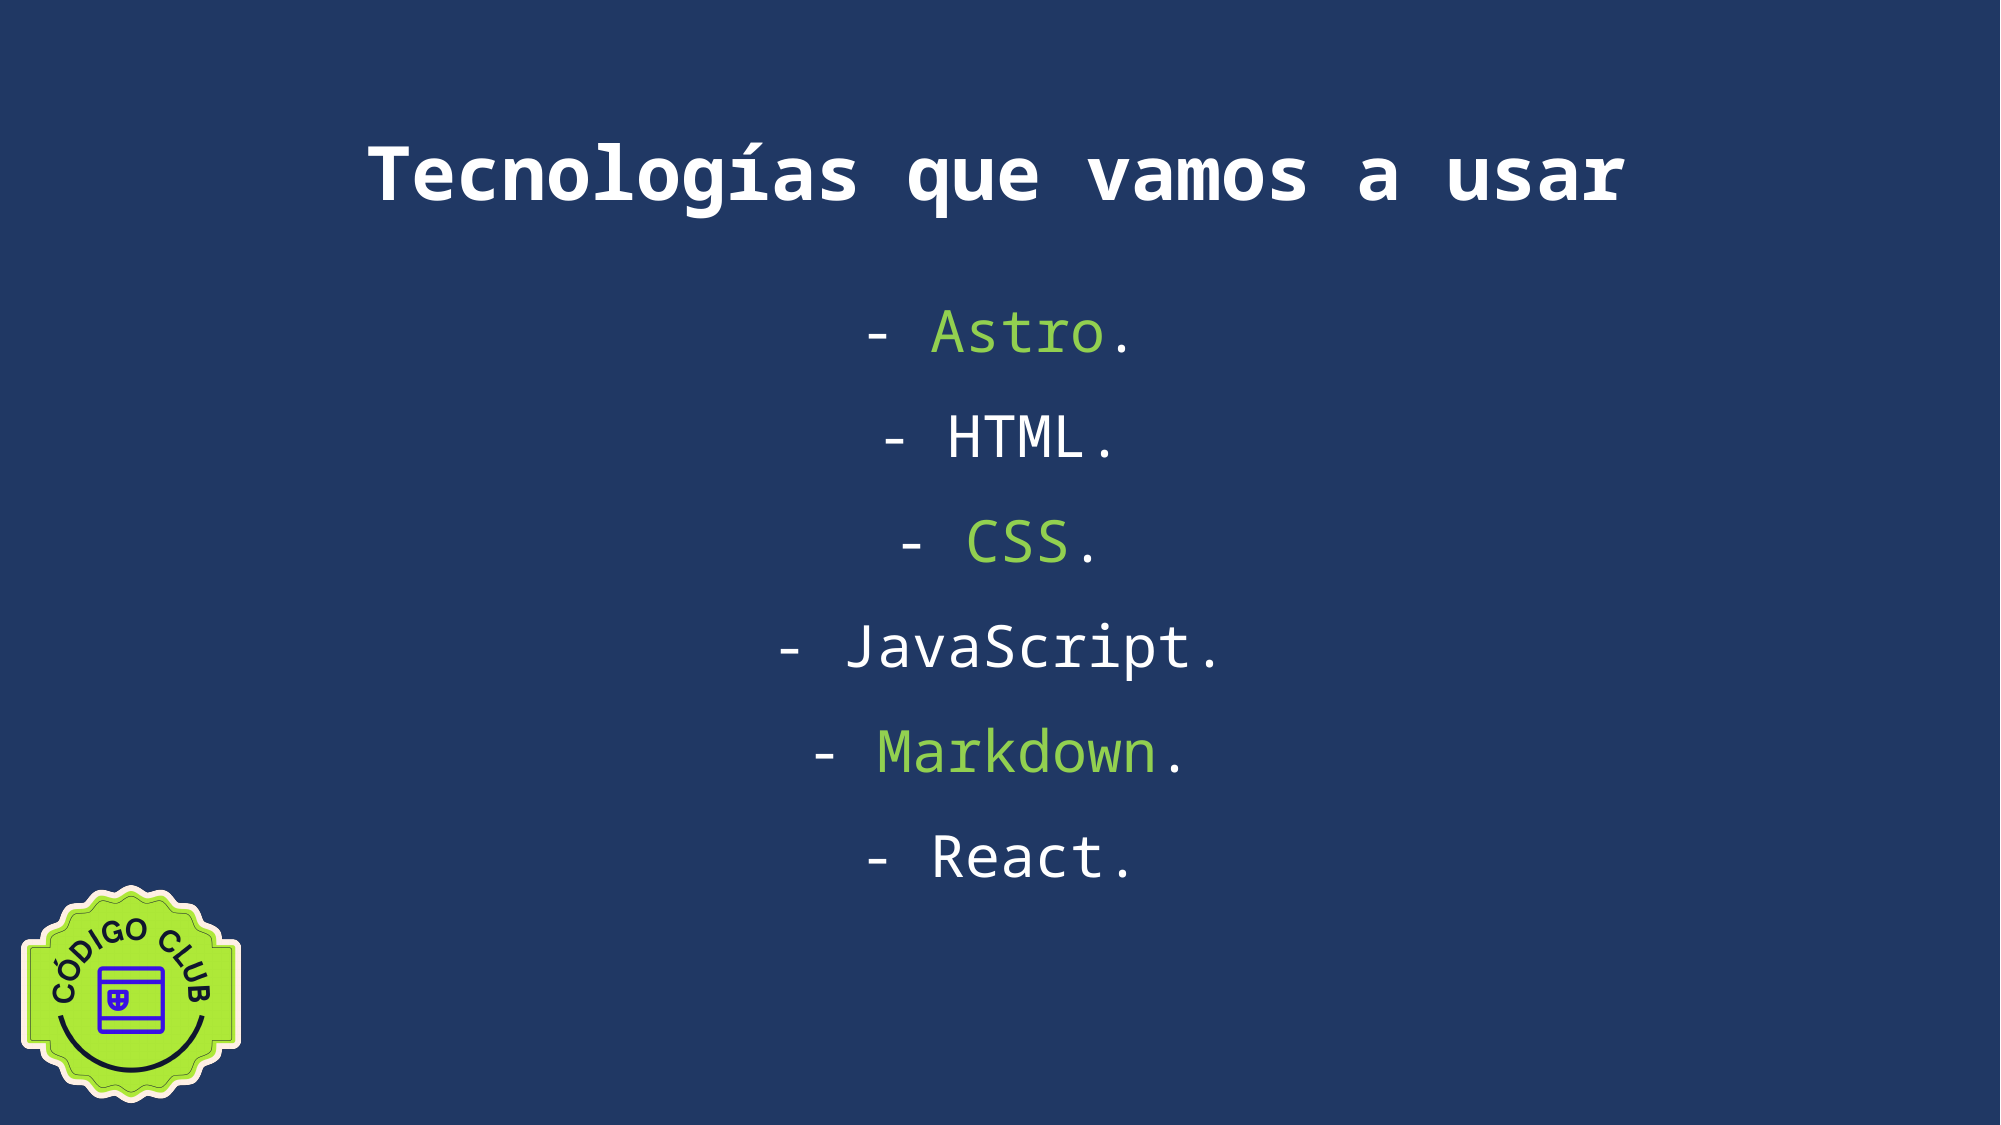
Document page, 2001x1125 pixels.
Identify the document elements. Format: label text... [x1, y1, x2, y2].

title Tecnologías que vamos a usar [25, 30, 1968, 224]
text_box - Astro. - HTML. - CSS. - JavaScript. - Markdown. - React. [312, 228, 1688, 897]
picture [0, 863, 262, 1125]
